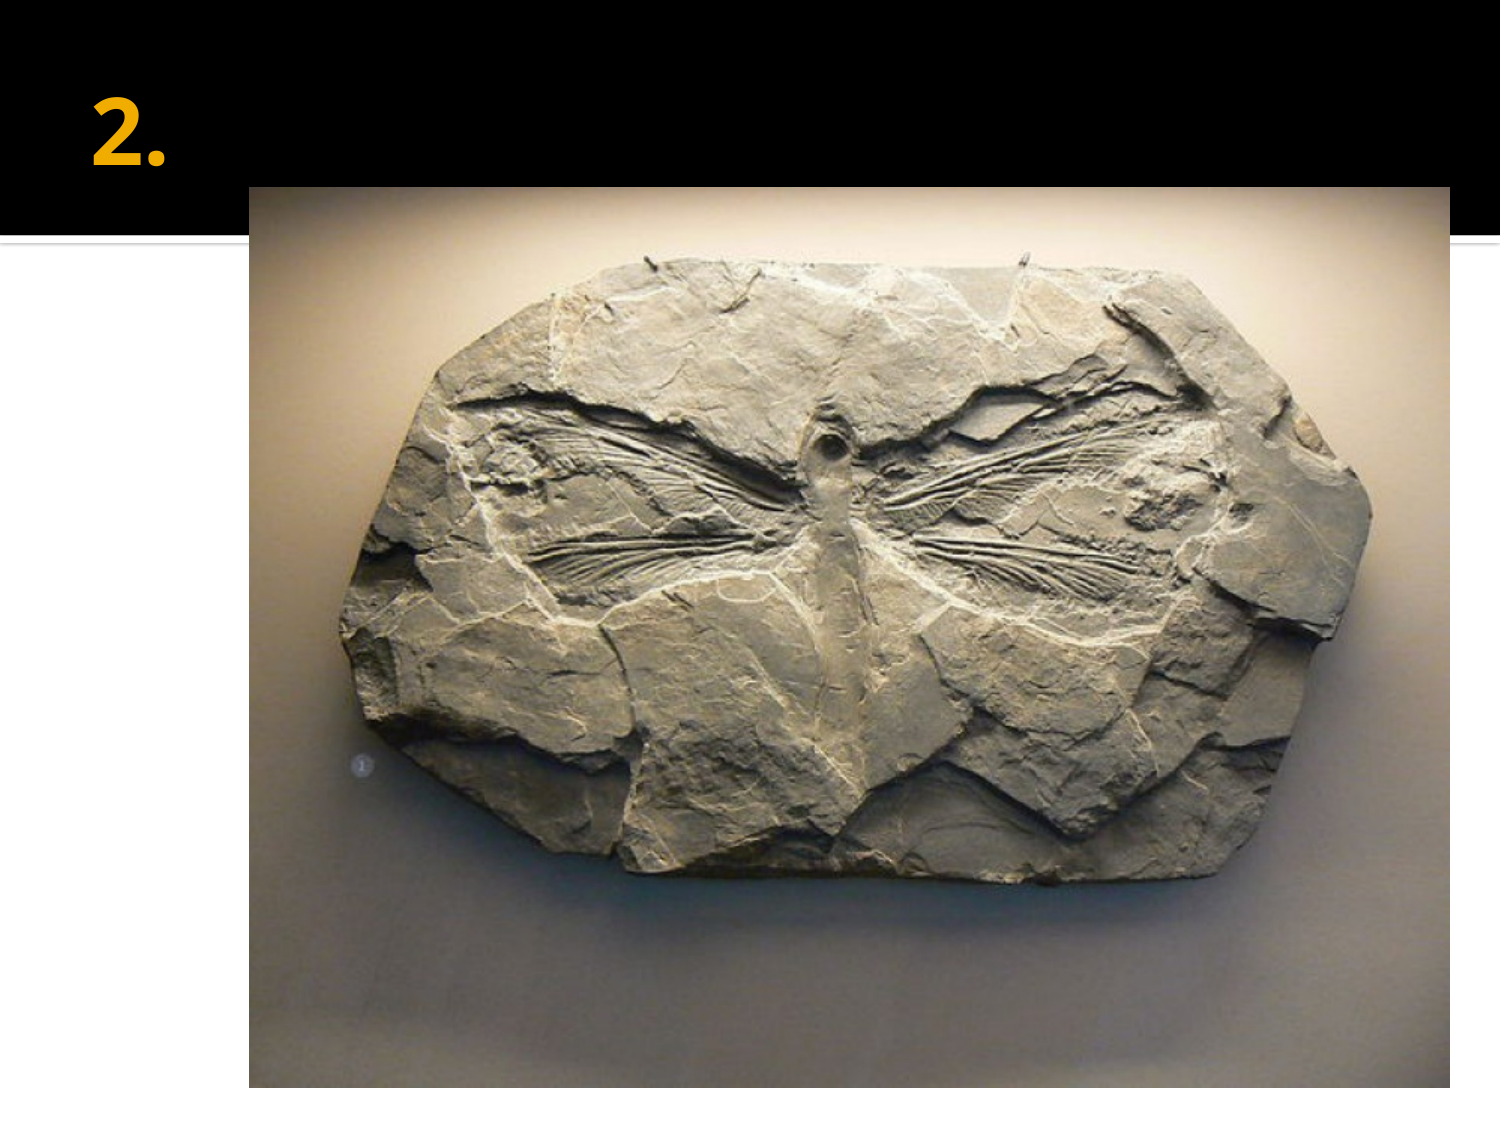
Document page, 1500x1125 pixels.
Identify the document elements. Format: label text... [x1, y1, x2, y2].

picture [249, 187, 1450, 1088]
title 2. [75, 25, 1425, 231]
